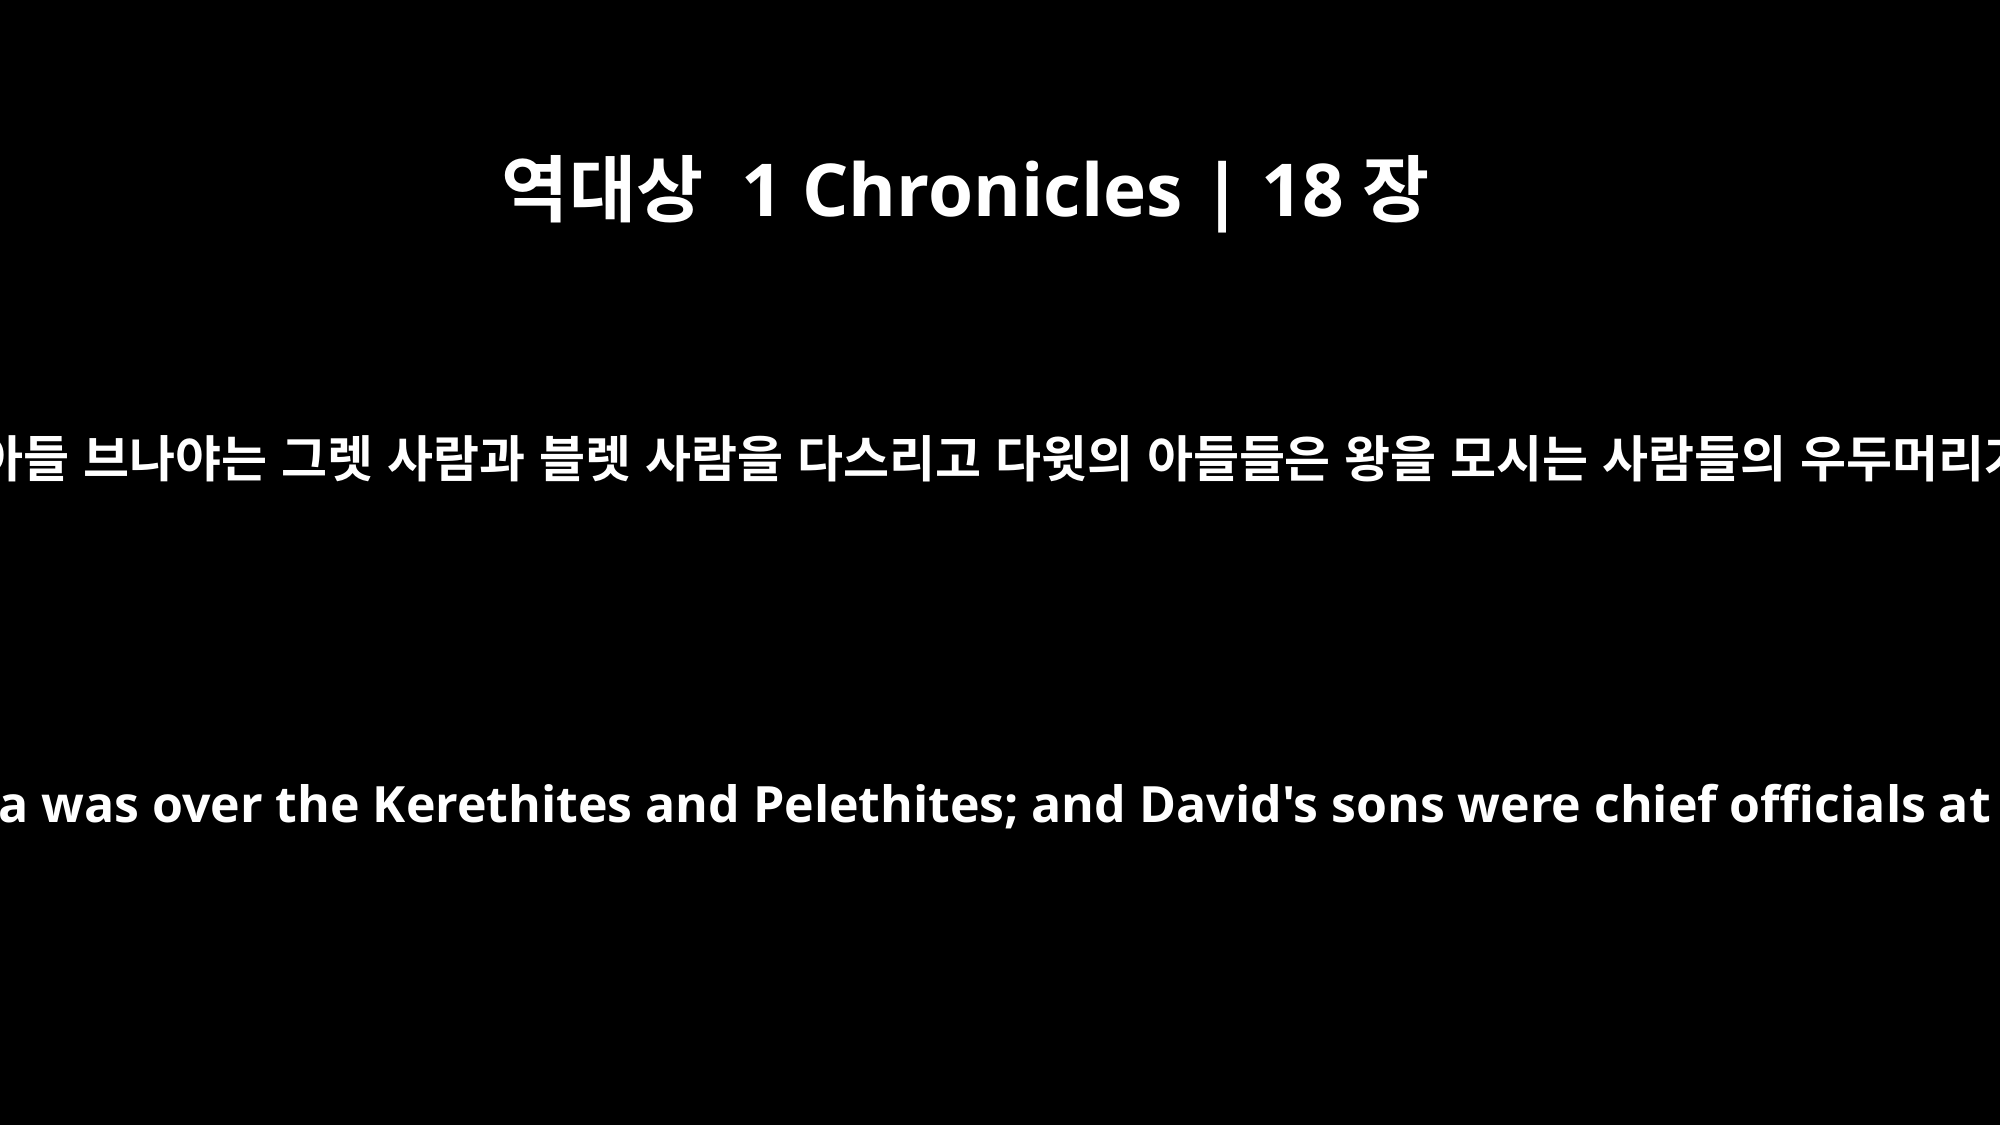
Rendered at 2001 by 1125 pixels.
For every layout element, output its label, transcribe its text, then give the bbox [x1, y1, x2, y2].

text_box Benaiah son of Jehoiada was over the Kerethites and Pelethites; and David's sons were chief officials at the king's side. [0, 764, 2000, 840]
text_box 17 여호야다의 아들 브나야는 그렛 사람과 블렛 사람을 다스리고 다윗의 아들들은 왕을 모시는 사람들의 우두머리가 되니라 [0, 359, 2000, 495]
text_box 역대상 1 Chronicles | 18장 [487, 136, 1445, 239]
